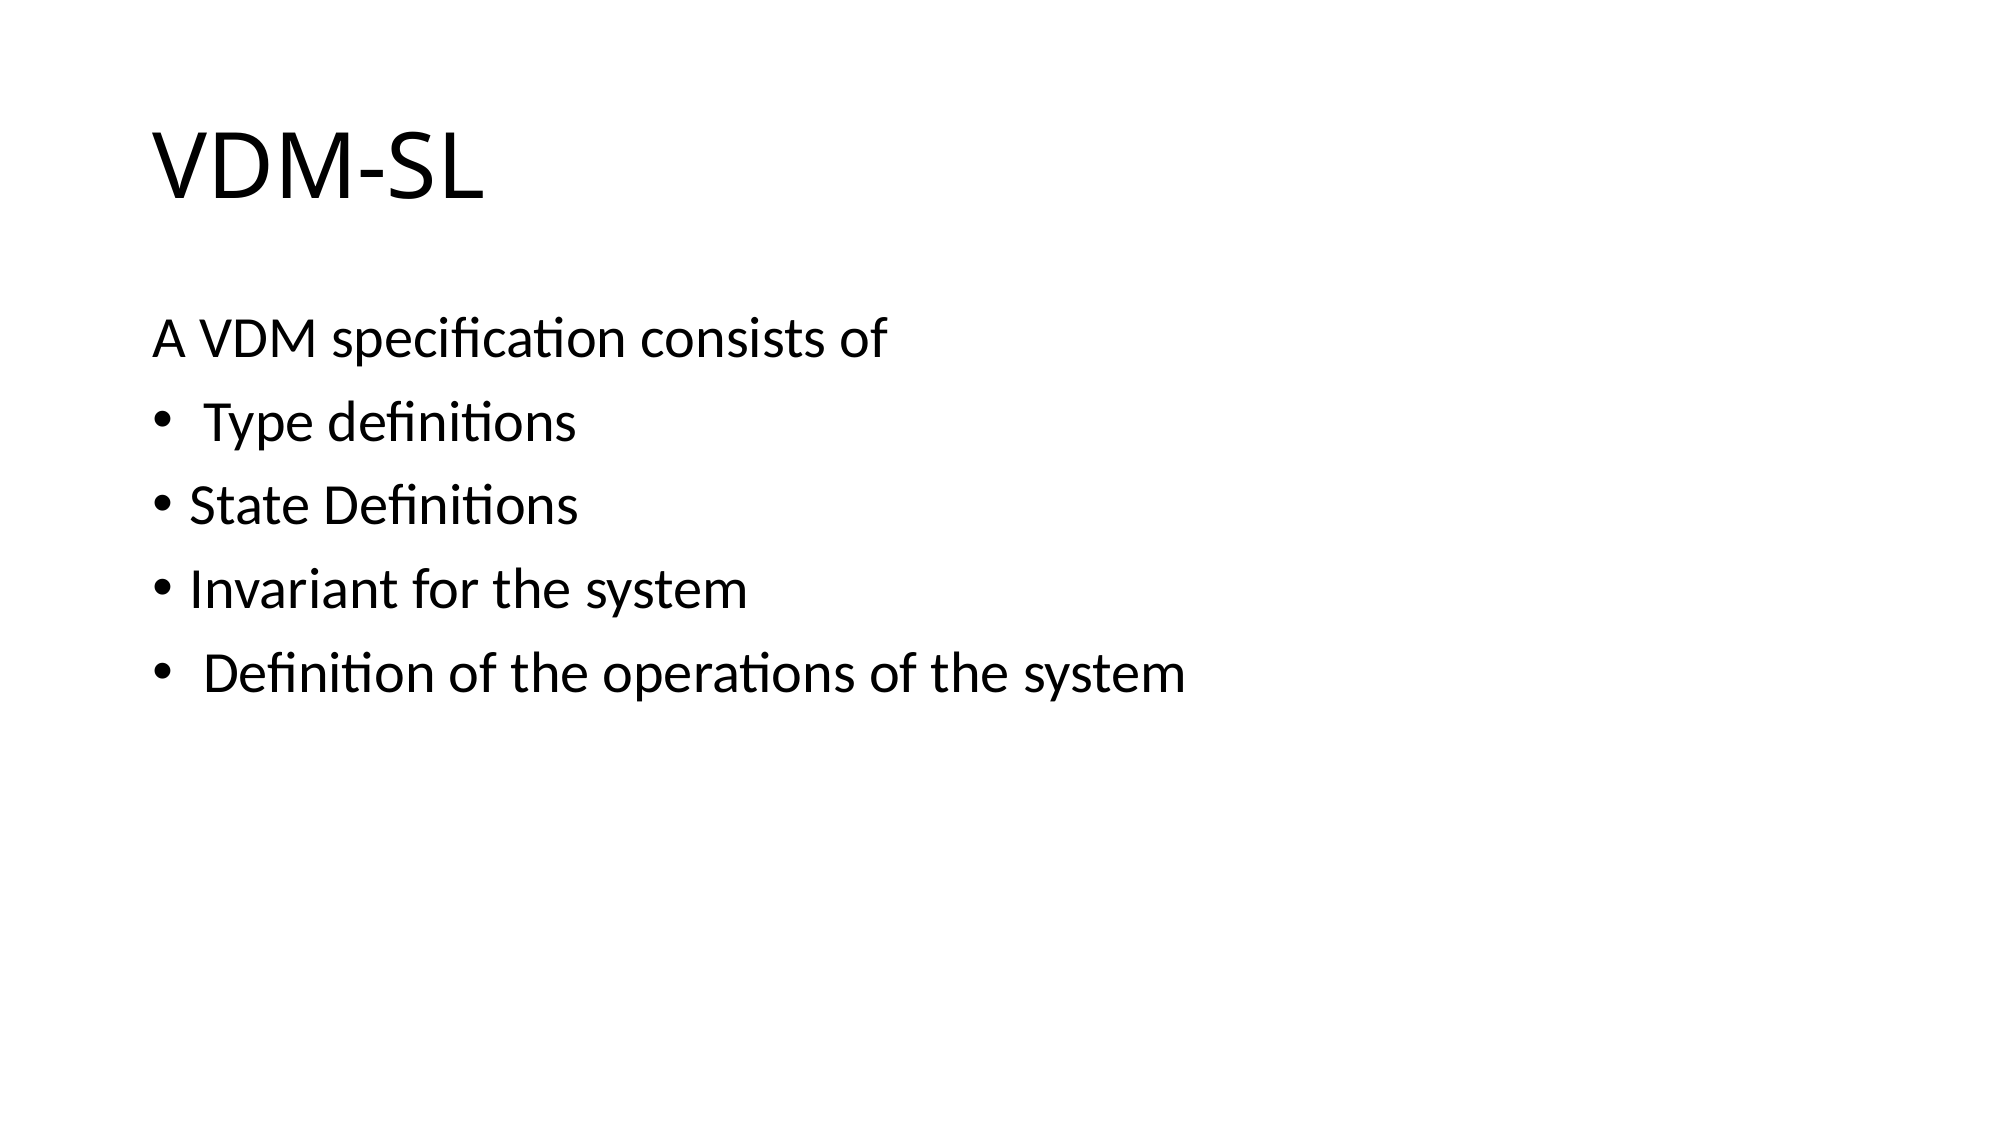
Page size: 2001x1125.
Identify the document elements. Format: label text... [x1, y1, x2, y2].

list A VDM specification consists of Type definitions State Definitions Invariant for the system Definition of the operations of the system [137, 299, 1863, 1014]
title VDM-SL [137, 59, 1863, 278]
